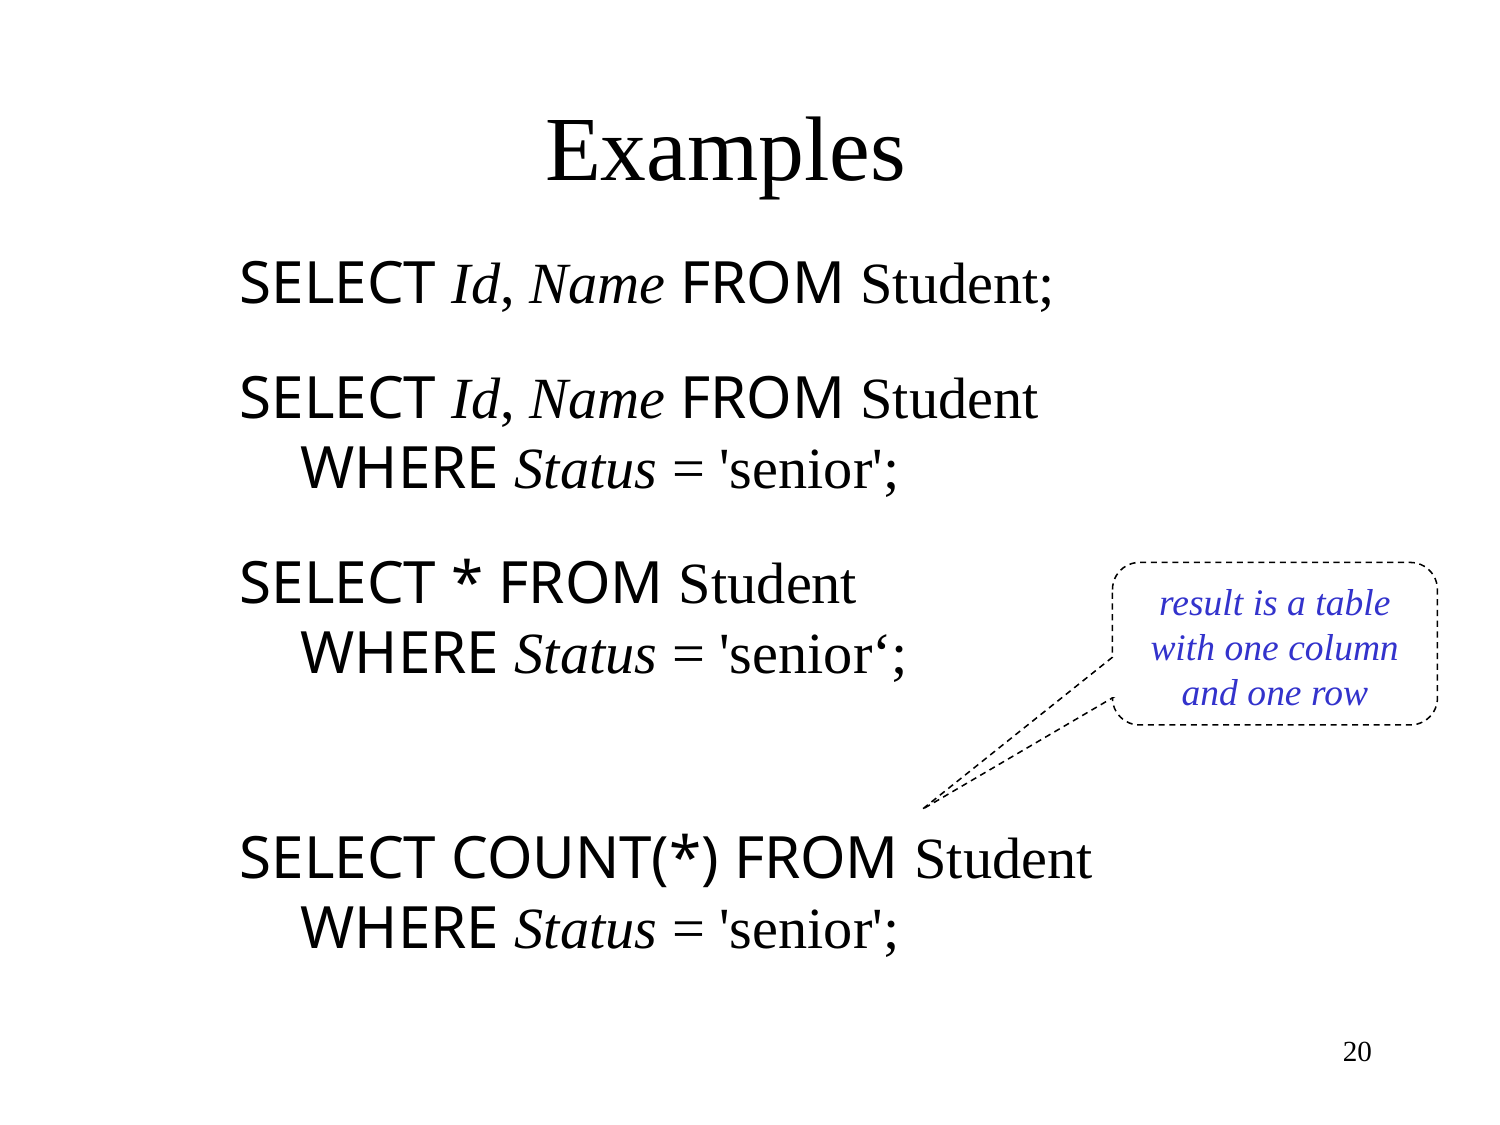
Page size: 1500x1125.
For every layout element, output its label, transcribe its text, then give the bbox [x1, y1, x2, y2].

text_box SELECT Id, Name FROM Student; SELECT Id, Name FROM Student WHERE Status = 'senior'; SELECT * FROM Student WHERE Status = 'senior‘; SELECT COUNT(*) FROM Student WHERE Status = 'senior'; [224, 237, 1216, 968]
slide_number 20 [1074, 1024, 1388, 1101]
title Examples [99, 49, 1376, 238]
text_box result is a table with one column and one row [921, 562, 1438, 810]
